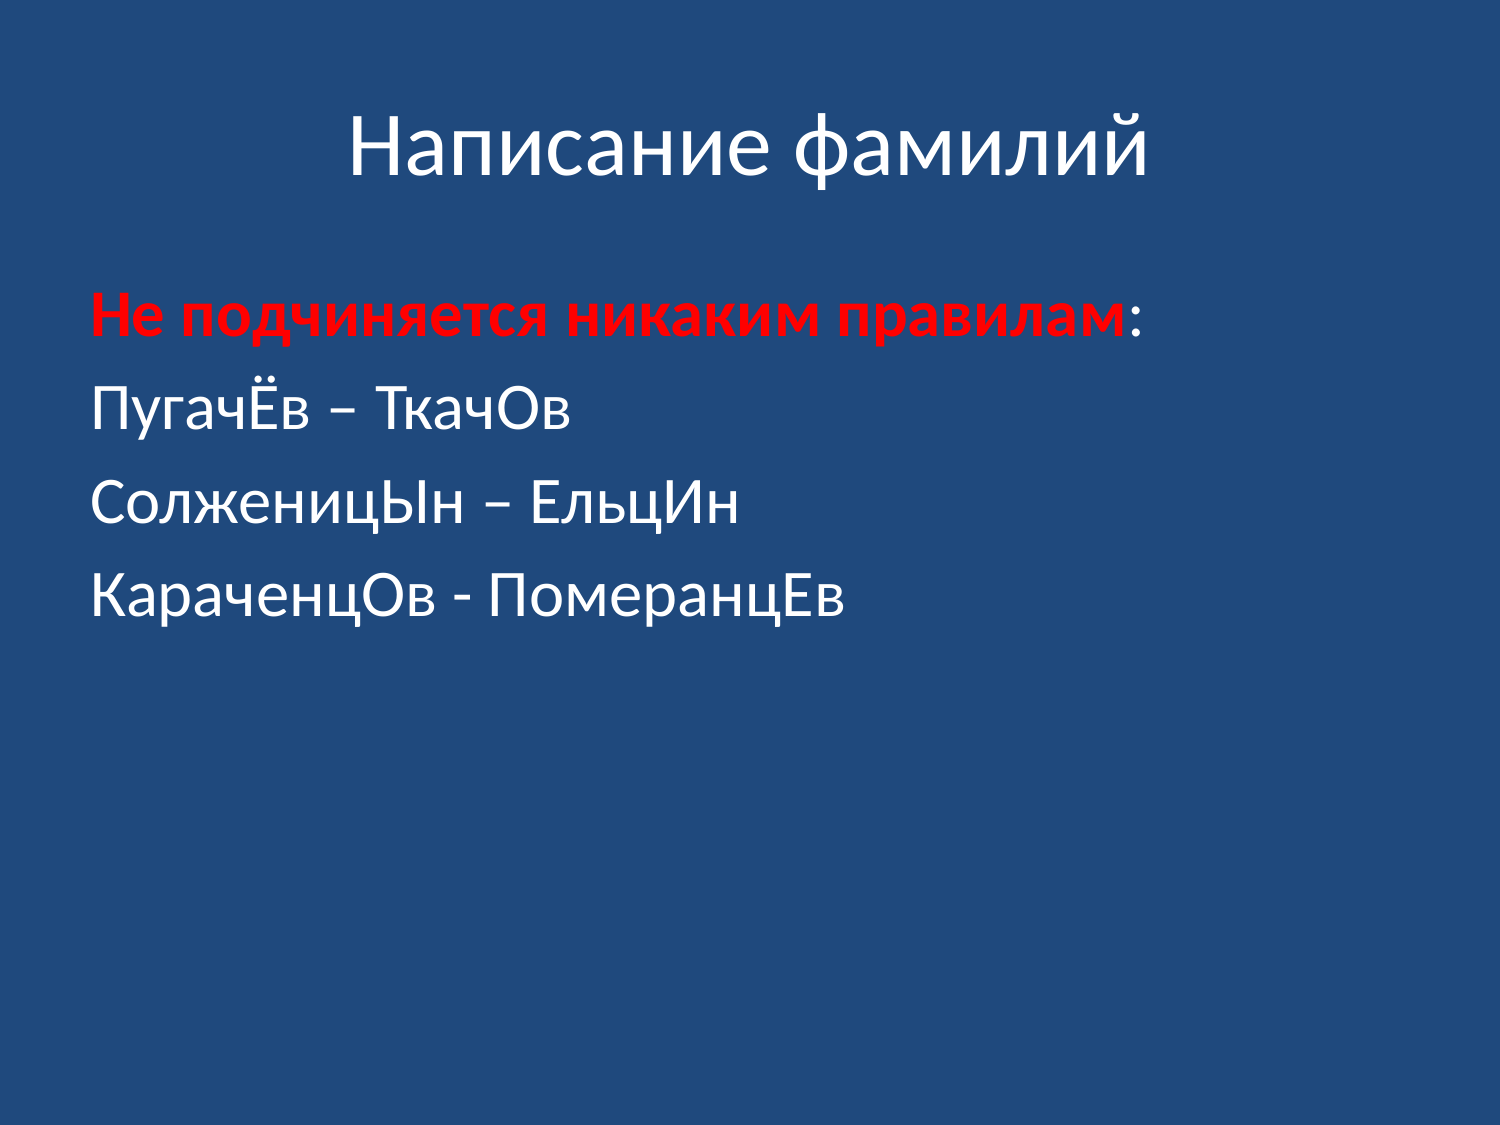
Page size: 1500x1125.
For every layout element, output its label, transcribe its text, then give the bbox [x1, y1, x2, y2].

list Не подчиняется никаким правилам: ПугачЁв – ТкачОв СолженицЫн – ЕльцИн КараченцОв - ПомеранцЕв [75, 262, 1425, 1005]
title Написание фамилий [75, 45, 1425, 233]
